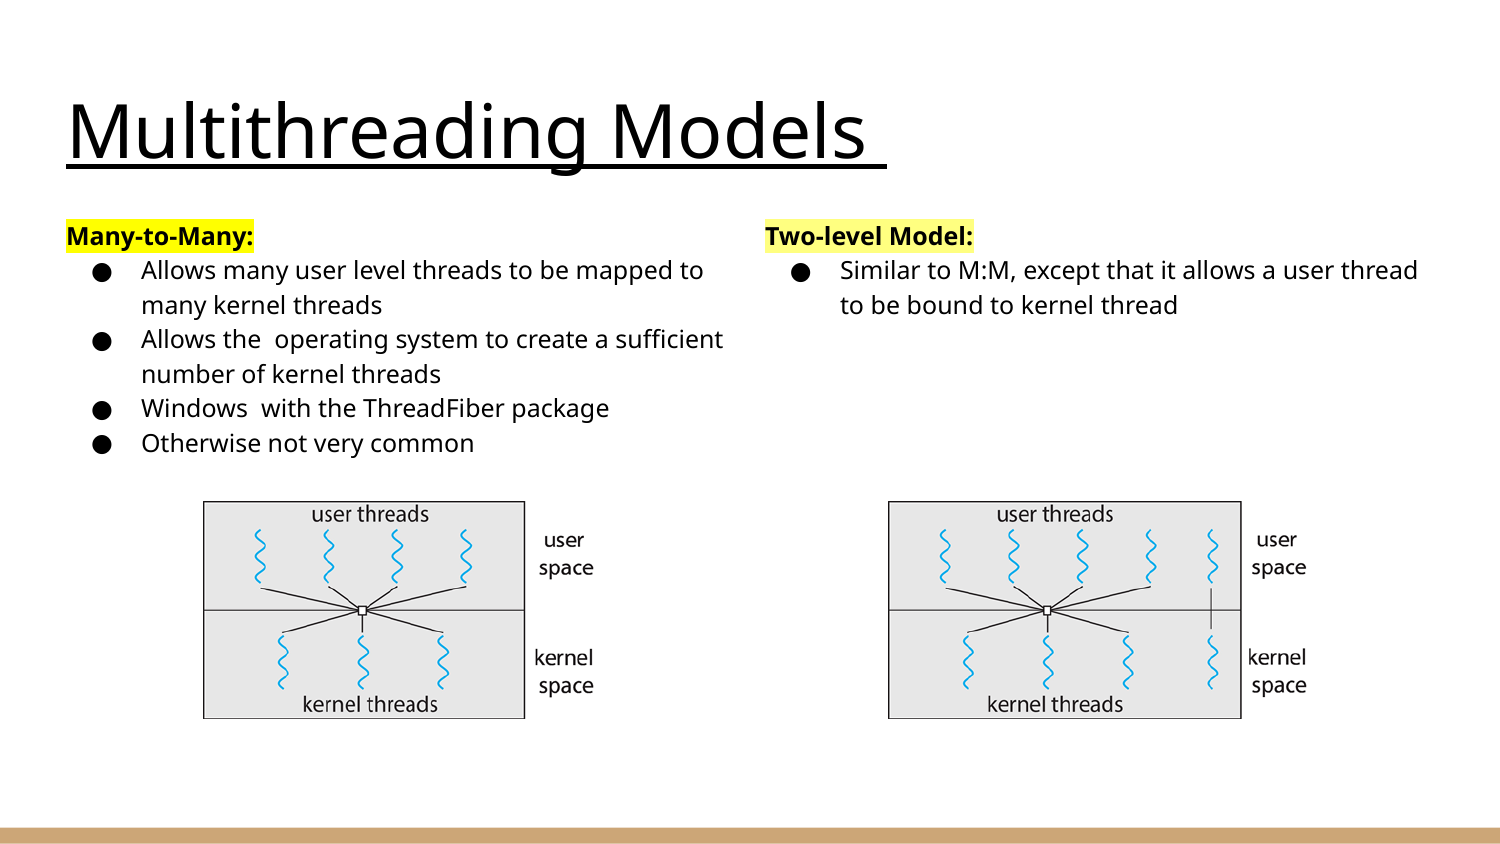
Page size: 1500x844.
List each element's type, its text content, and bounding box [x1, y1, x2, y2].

list Many-to-Many: Allows many user level threads to be mapped to many kernel threads Allows the operating system to create a sufficient number of kernel threads Windows with the ThreadFiber package Otherwise not very common [51, 200, 750, 479]
title Multithreading Models [51, 51, 1449, 189]
picture [887, 500, 1311, 719]
picture [203, 500, 598, 719]
list Two-level Model: Similar to M:M, except that it allows a user thread to be bound to kernel thread [750, 200, 1449, 479]
